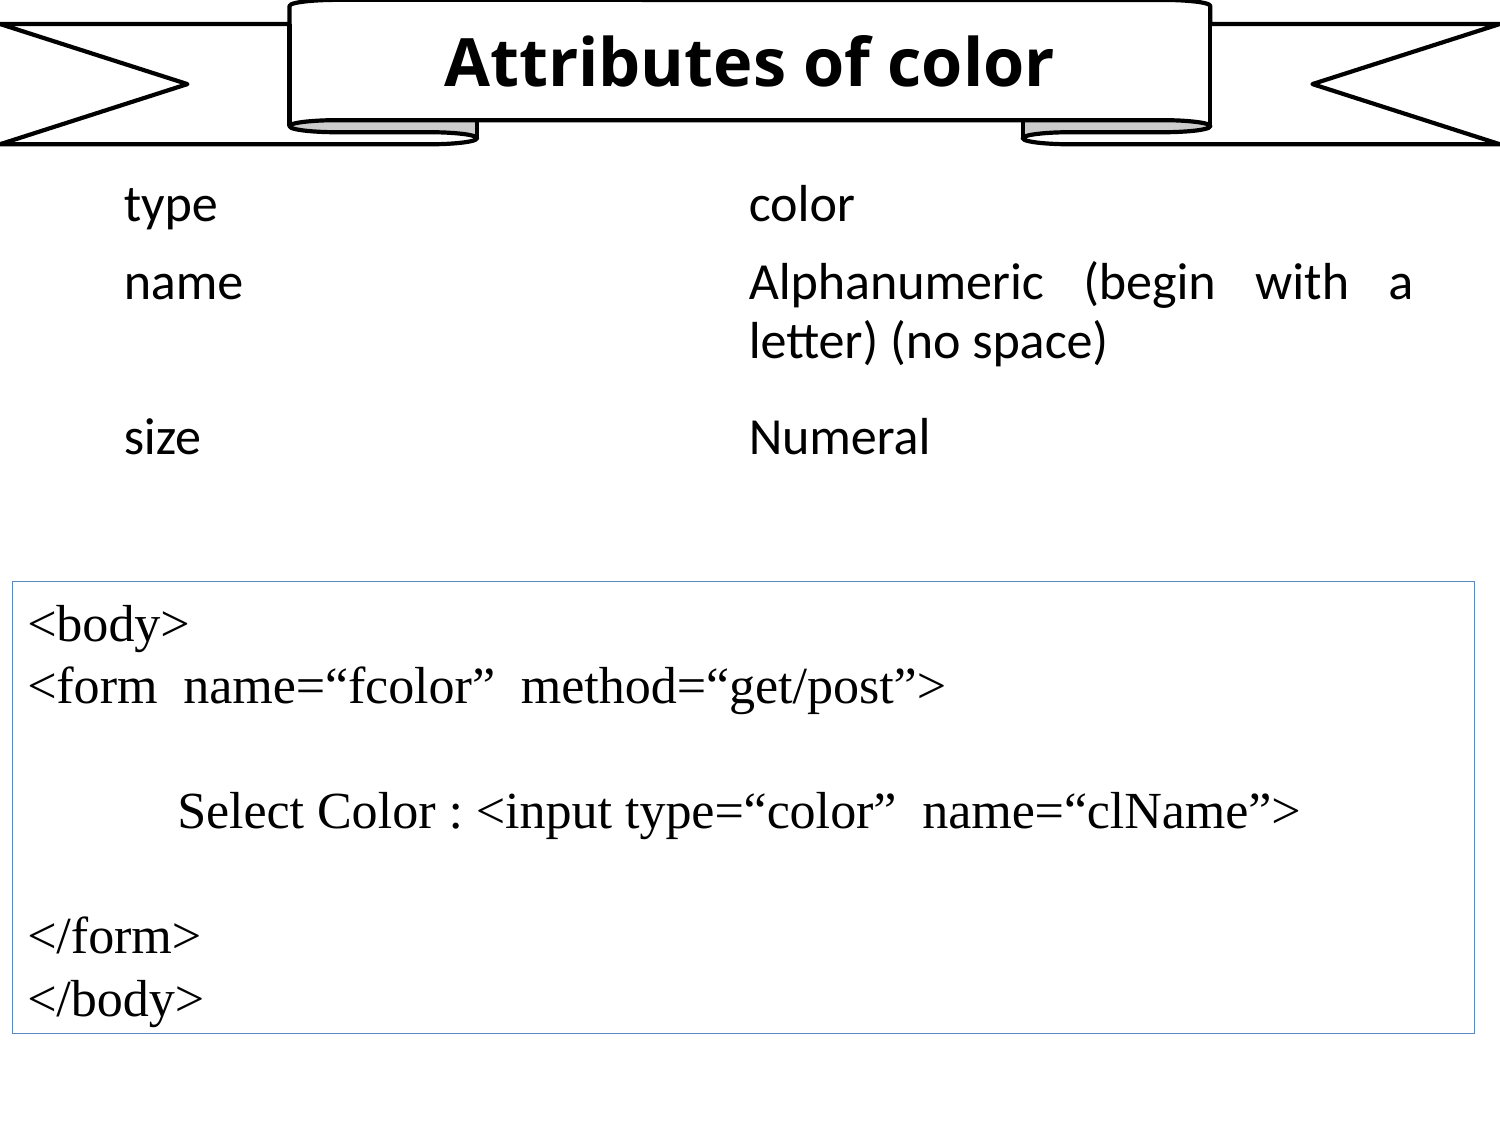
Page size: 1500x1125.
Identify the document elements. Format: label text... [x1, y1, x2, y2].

table_cell size [113, 407, 737, 485]
table_header type [113, 175, 737, 252]
table_header color [737, 175, 1425, 252]
table_cell name [113, 252, 737, 407]
table_cell Numeral [737, 407, 1425, 485]
text_box <body> <form name=“fcolor” method=“get/post”> Select Color : <input type=“color” name=“clName”> </form> </body> [12, 581, 1475, 1034]
table_cell Alphanumeric (begin with a letter) (no space) [737, 252, 1425, 407]
text_box Attributes of color [0, 0, 1500, 147]
